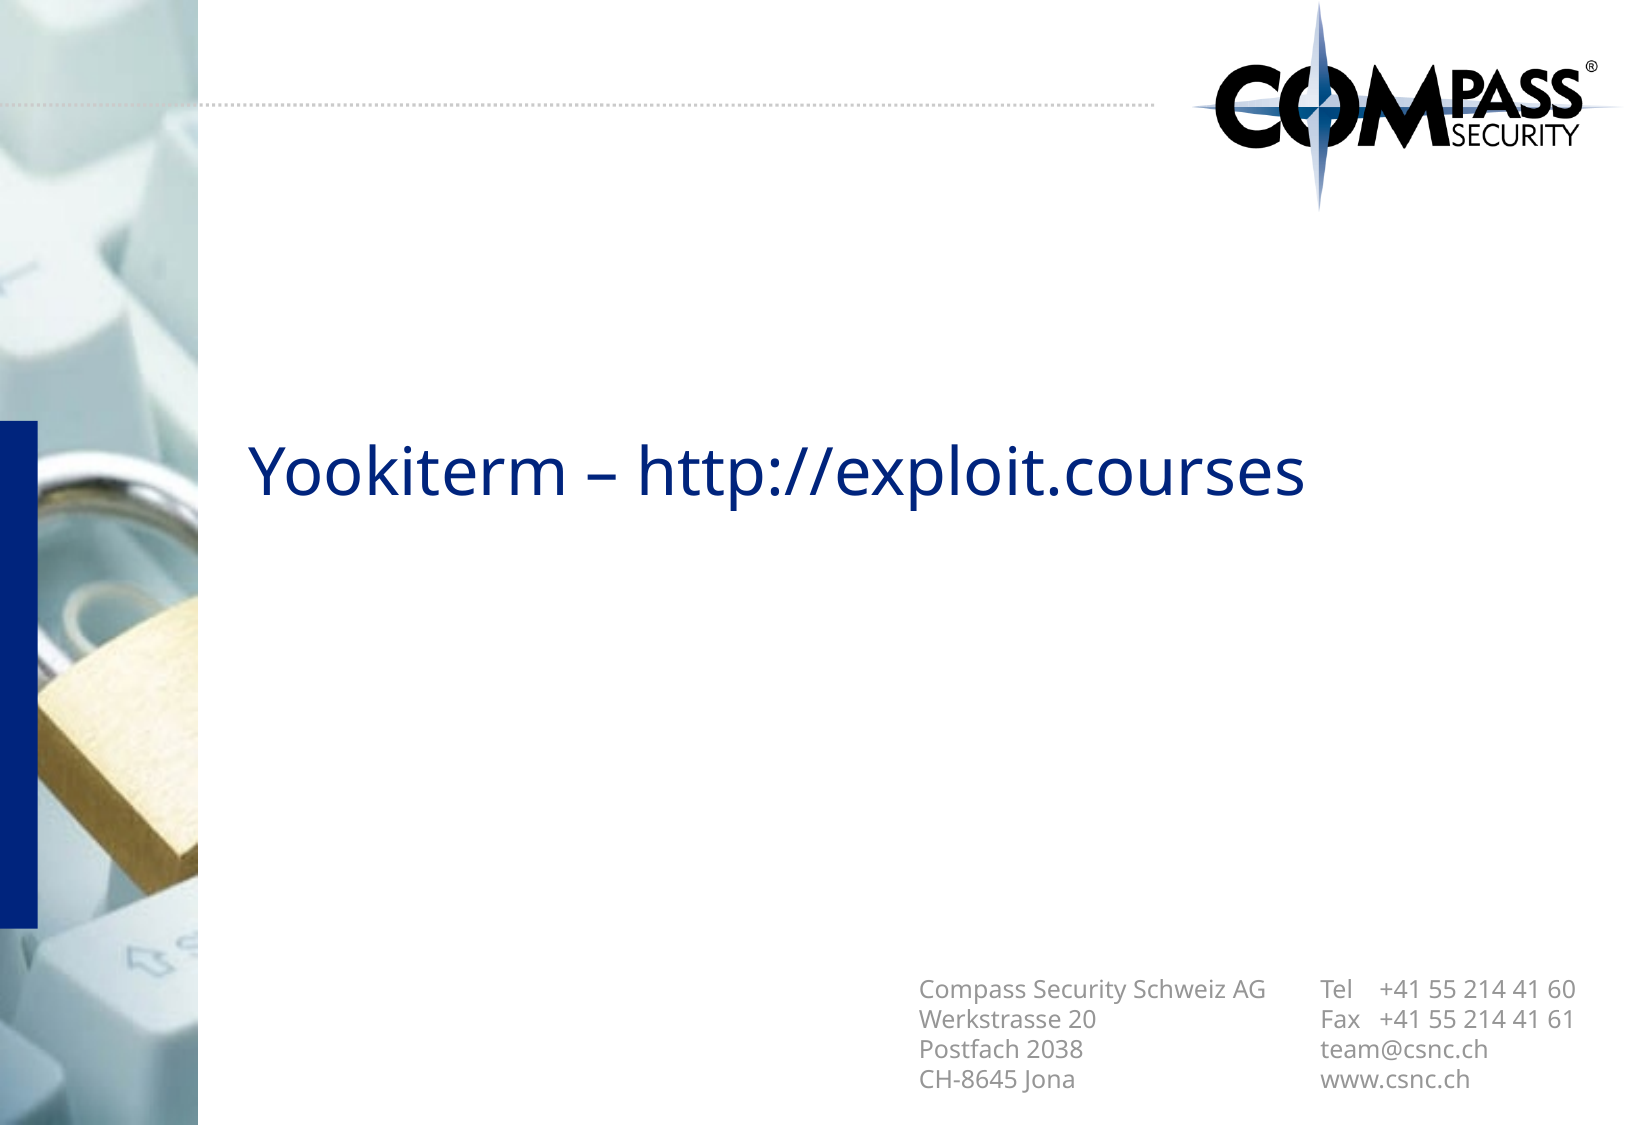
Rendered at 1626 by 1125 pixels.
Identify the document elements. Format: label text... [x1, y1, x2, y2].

title Yookiterm – http://exploit.courses [233, 420, 1332, 685]
picture [1192, 1, 1624, 212]
picture [0, 0, 198, 1125]
